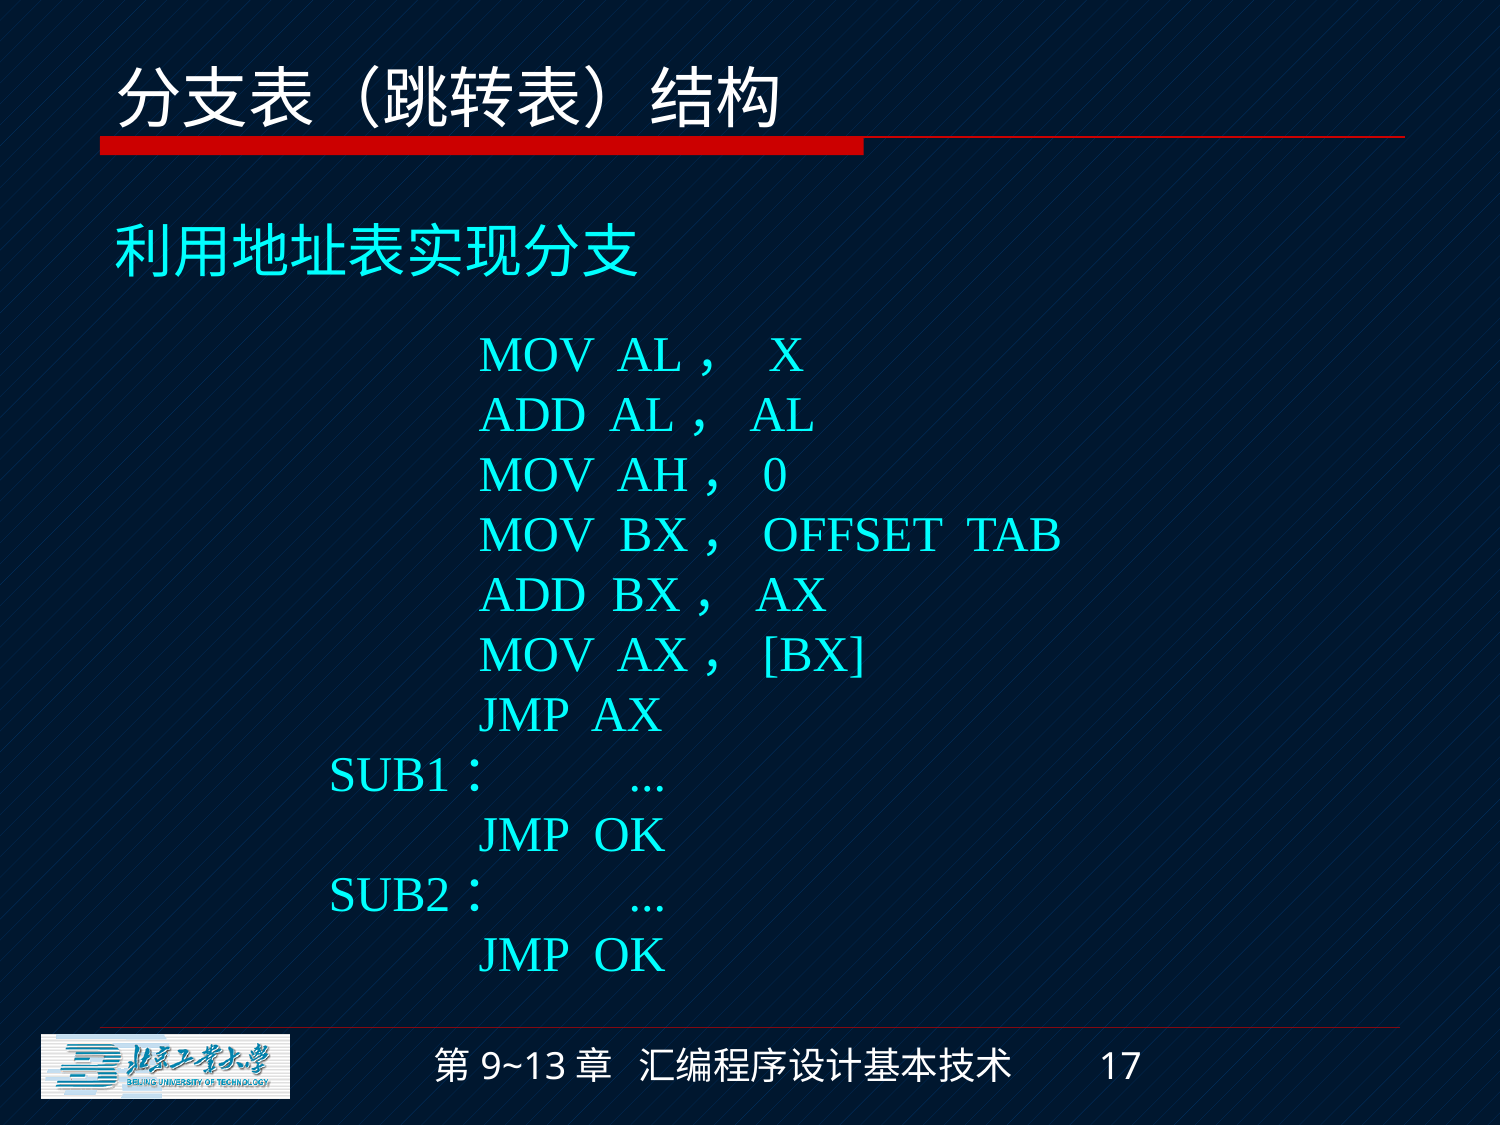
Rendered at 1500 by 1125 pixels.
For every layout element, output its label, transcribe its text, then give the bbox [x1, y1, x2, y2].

text_box MOV AL， X ADD AL，AL MOV AH，0 MOV BX，OFFSET TAB ADD BX，AX MOV AX，[BX] JMP AX SUB1： ... JMP OK SUB2： ... JMP OK [313, 314, 1077, 1049]
text_box 利用地址表实现分支 [100, 206, 663, 362]
title 分支表（跳转表）结构 [100, 31, 892, 144]
picture [41, 1034, 290, 1099]
